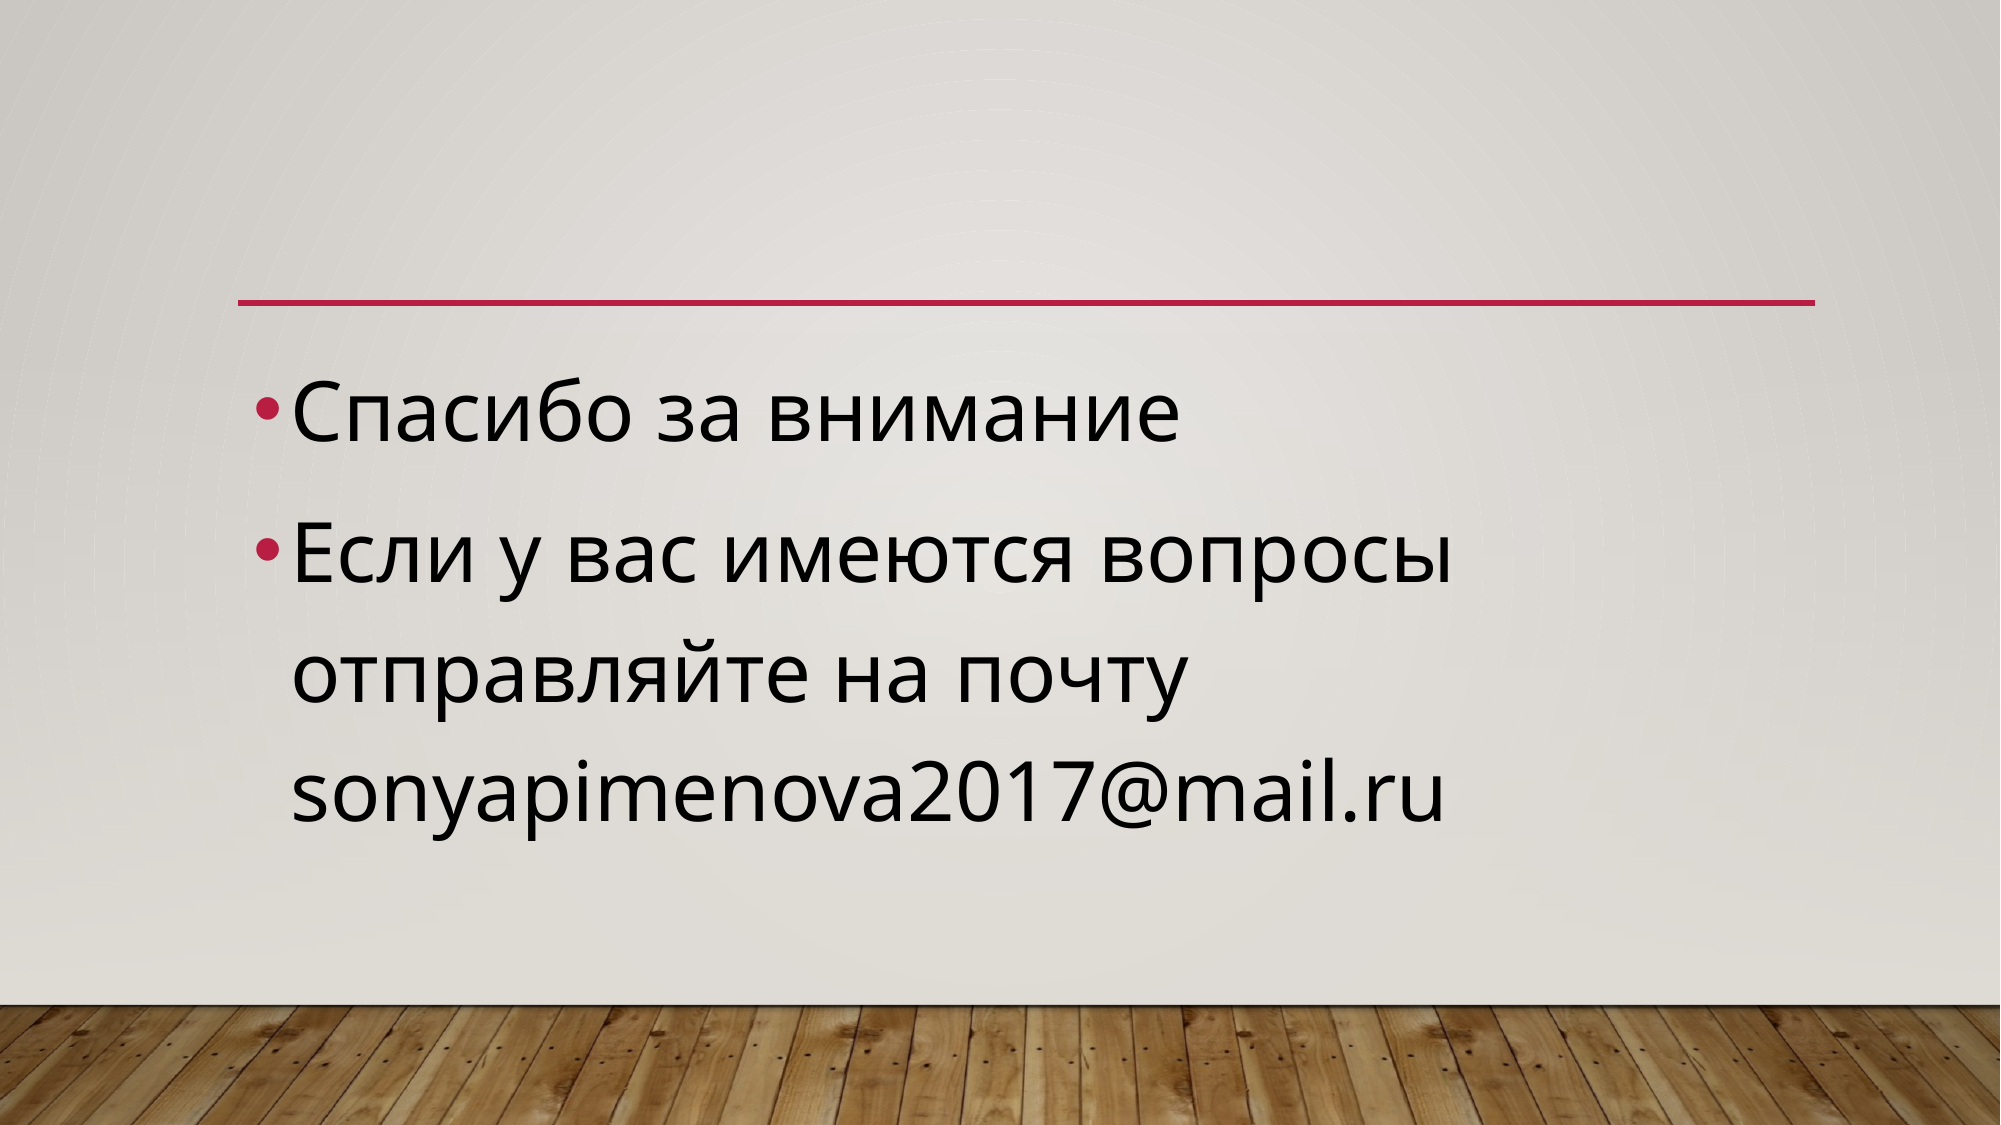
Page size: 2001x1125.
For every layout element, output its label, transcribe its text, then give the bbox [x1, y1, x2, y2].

list Спасибо за внимание Если у вас имеются вопросы отправляйте на почту sonyapimenova2017@mail.ru [238, 330, 1814, 897]
picture [0, 1005, 2000, 1125]
